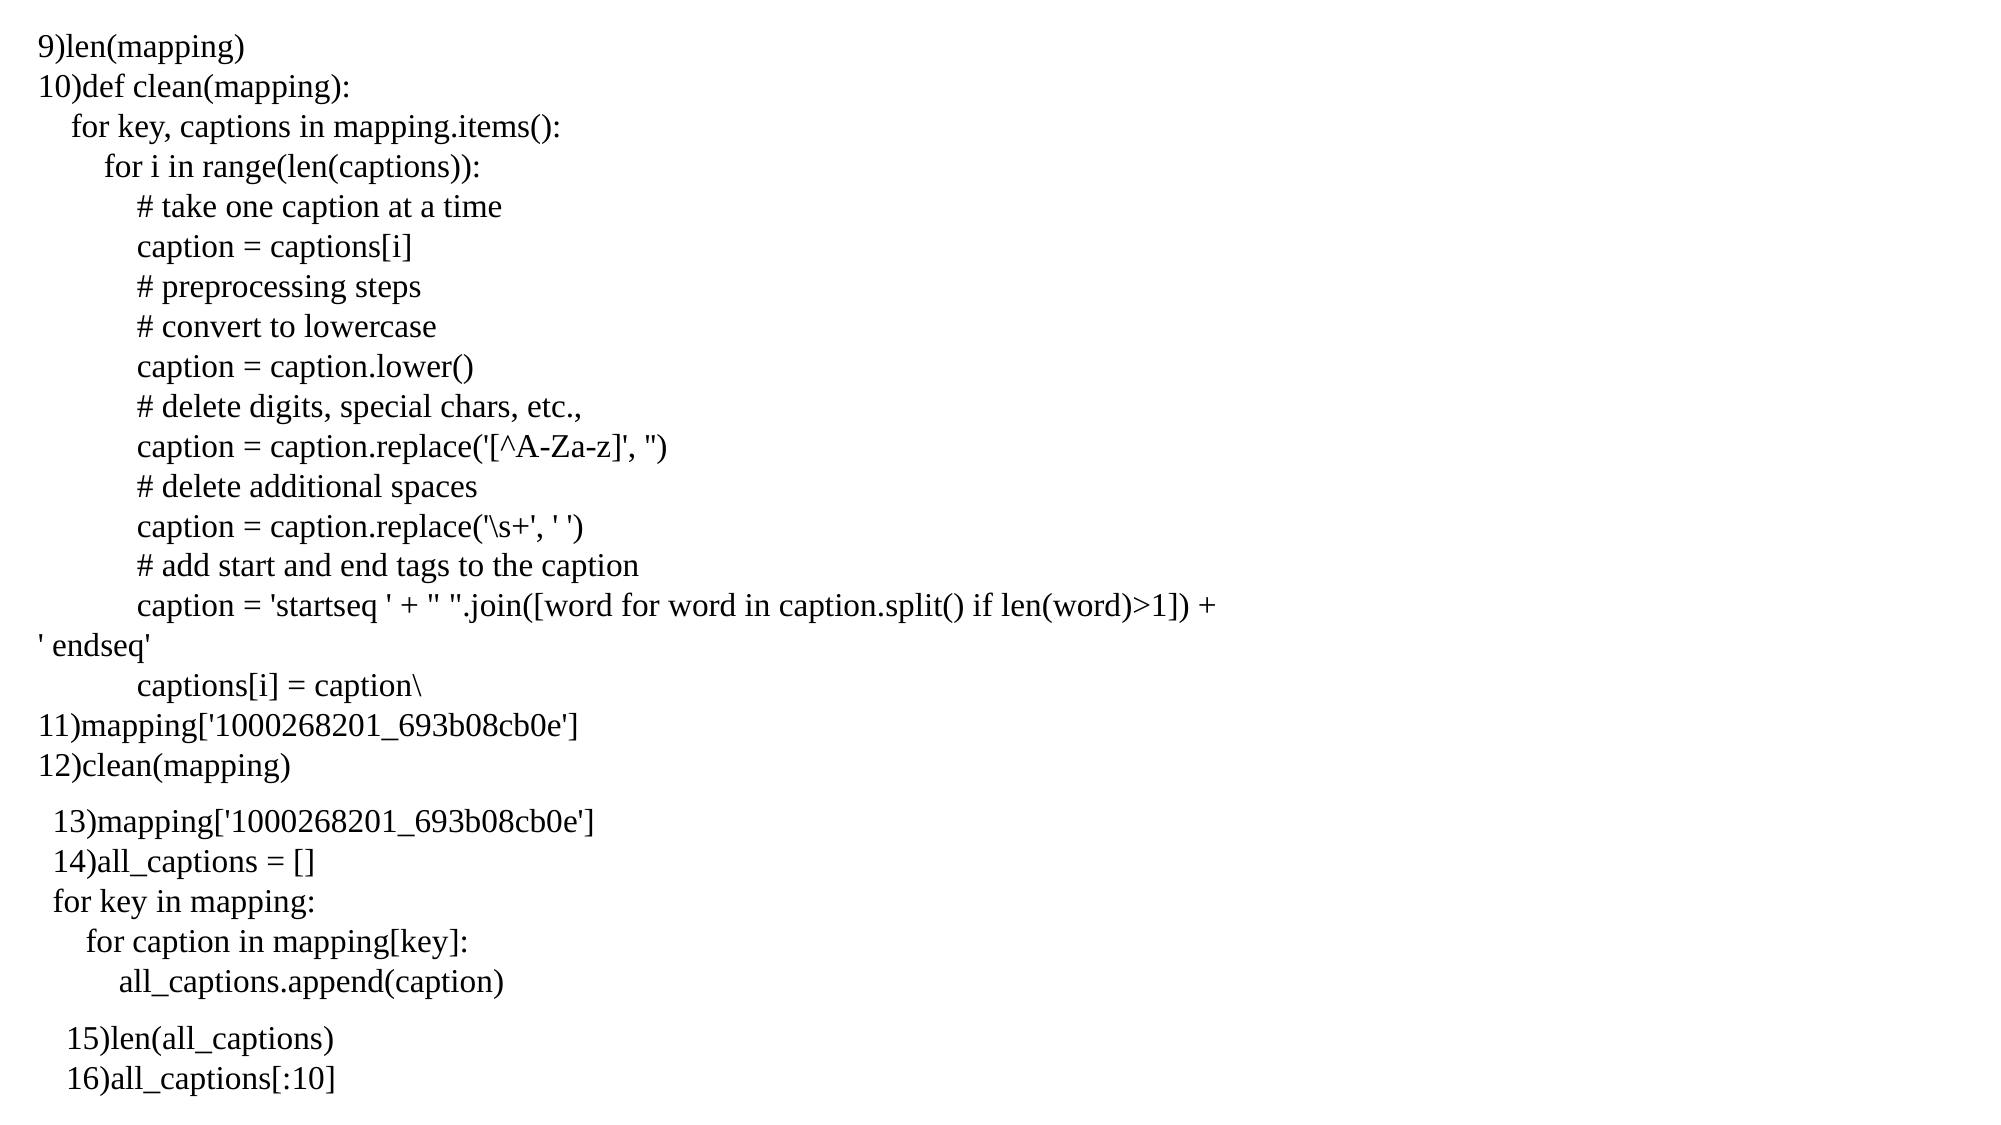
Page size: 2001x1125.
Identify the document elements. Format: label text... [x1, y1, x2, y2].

text_box 13)mapping['1000268201_693b08cb0e'] 14)all_captions = [] for key in mapping: for caption in mapping[key]: all_captions.append(caption) [37, 791, 871, 1007]
text_box 15)len(all_captions) 16)all_captions[:10] [51, 1008, 468, 1104]
text_box 9)len(mapping) 10)def clean(mapping): for key, captions in mapping.items(): for i in range(len(captions)): # take one caption at a time caption = captions[i] # preprocessing steps # convert to lowercase caption = caption.lower() # delete digits, special chars, etc., caption = caption.replace('[^A-Za-z]', '') # delete additional spaces caption = caption.replace('\s+', ' ') # add start and end tags to the caption caption = 'startseq ' + " ".join([word for word in caption.split() if len(word)>1]) + ' endseq' captions[i] = caption\ 11)mapping['1000268201_693b08cb0e'] 12)clean(mapping) [23, 17, 1247, 791]
